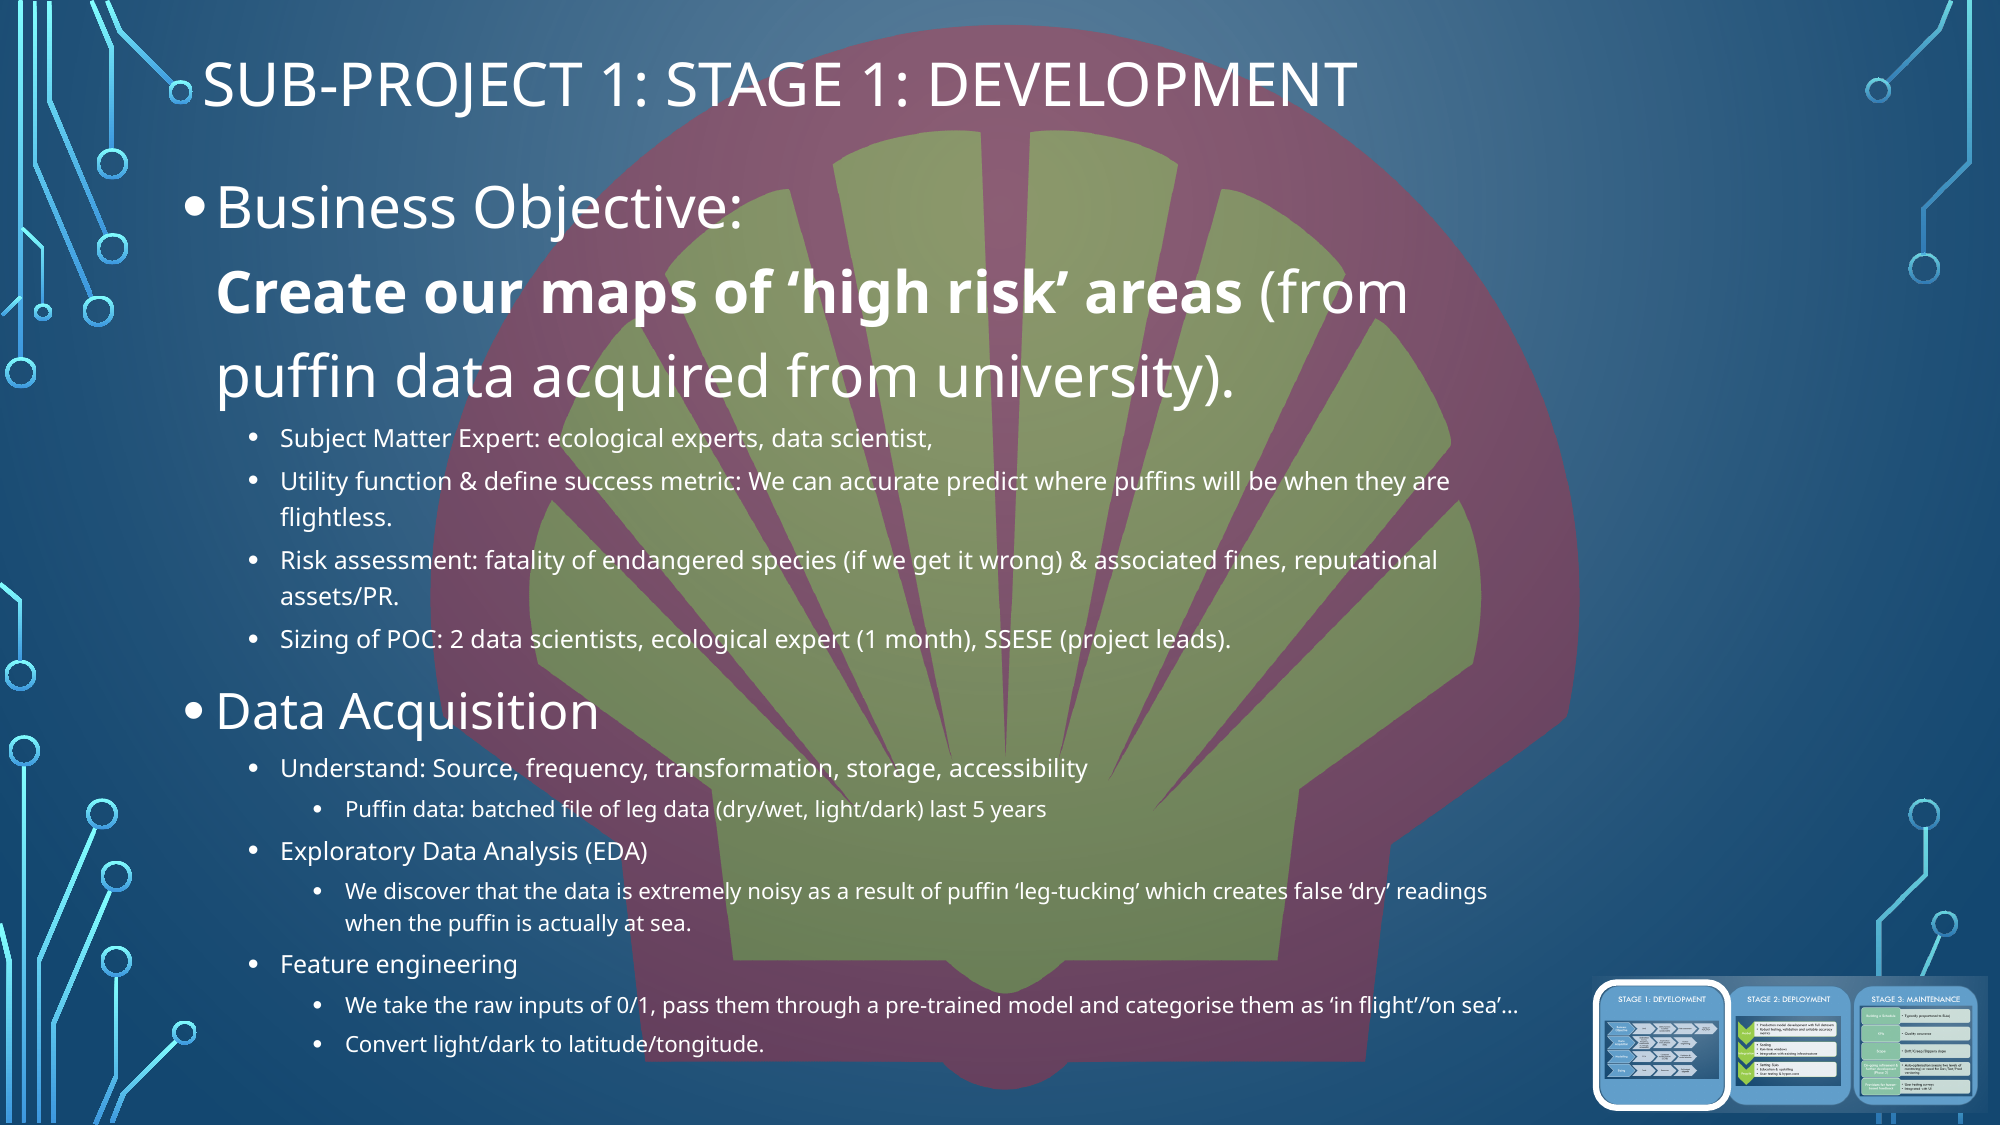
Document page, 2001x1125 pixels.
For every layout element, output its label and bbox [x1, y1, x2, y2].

picture [0, 0, 2000, 1125]
text_box [1592, 975, 1988, 1113]
